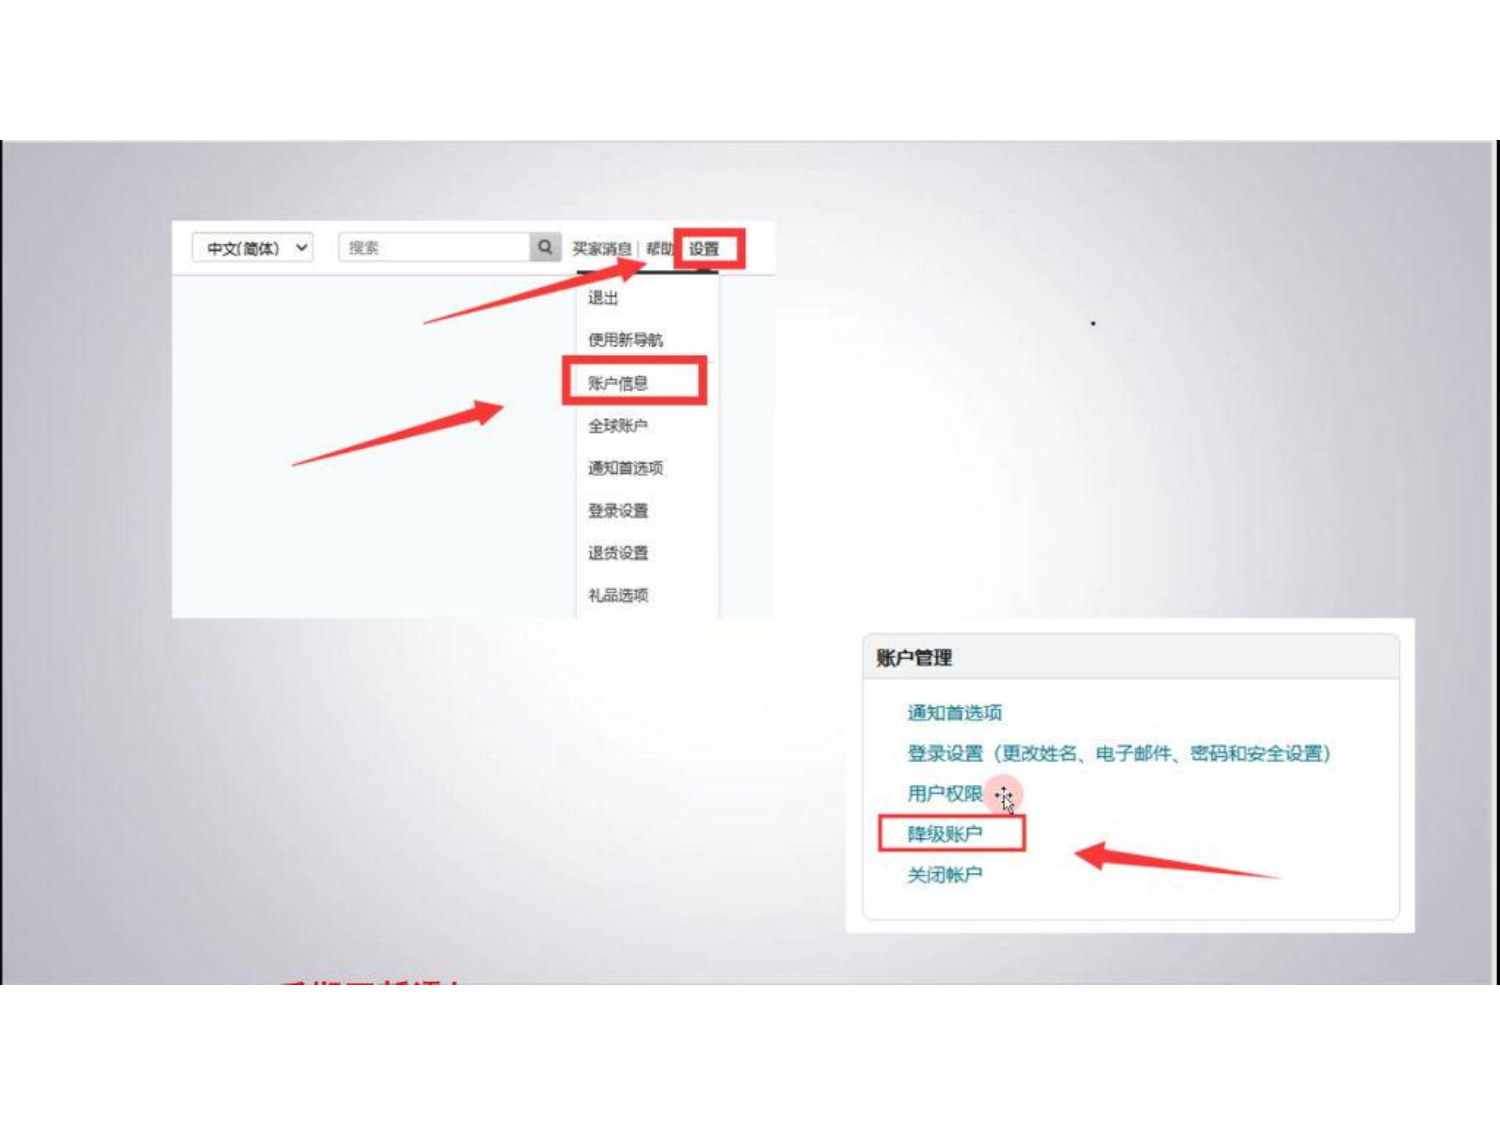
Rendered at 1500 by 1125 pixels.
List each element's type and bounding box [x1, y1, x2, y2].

picture [0, 140, 1500, 985]
